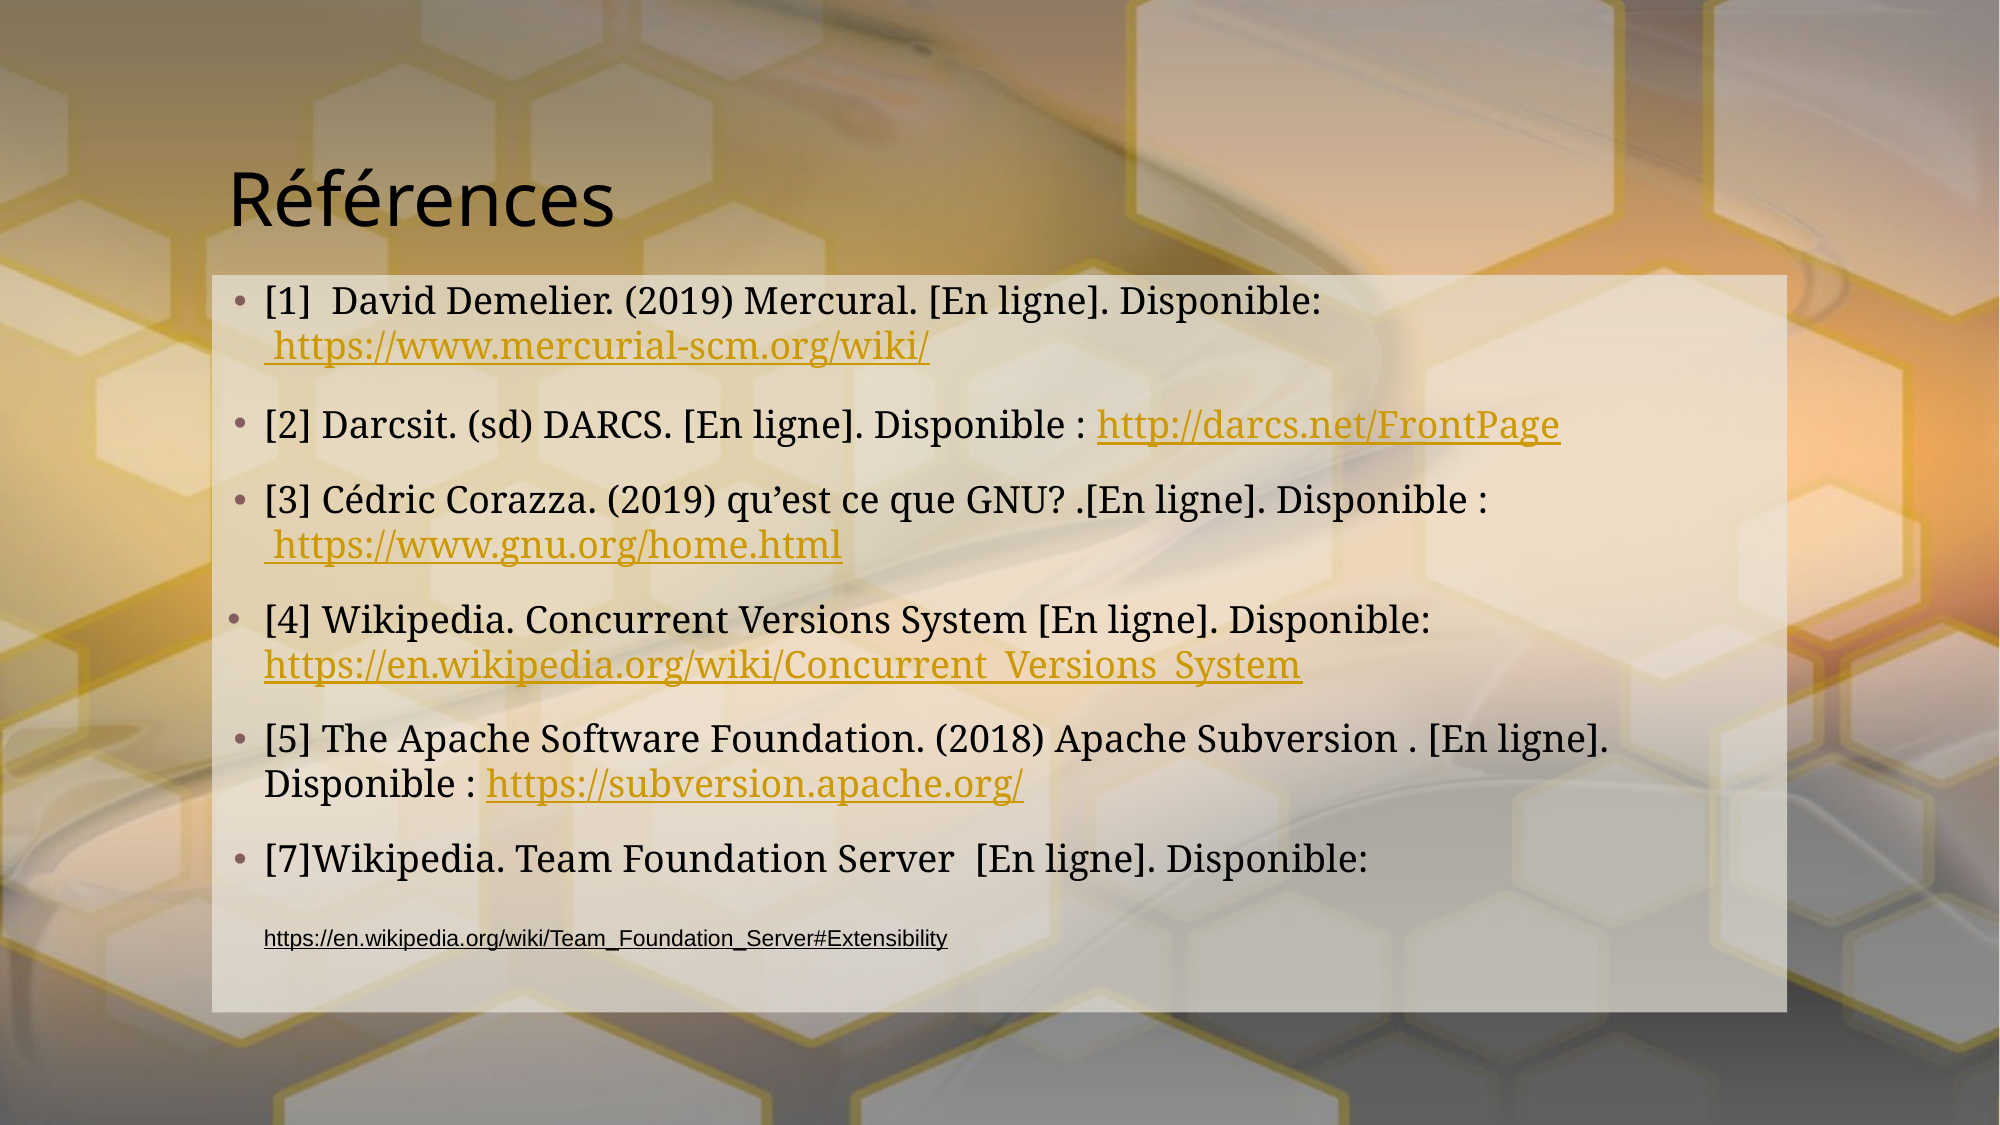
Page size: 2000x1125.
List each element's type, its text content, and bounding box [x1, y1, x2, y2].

picture [0, 0, 2000, 1125]
list [1] David Demelier. (2019) Mercural. [En ligne]. Disponible: https://www.mercurial-scm.org/wiki/ [2] Darcsit. (sd) DARCS. [En ligne]. Disponible : http://darcs.net/FrontPage [3] Cédric Corazza. (2019) qu’est ce que GNU? .[En ligne]. Disponible : https://www.gnu.org/home.html [4] Wikipedia. Concurrent Versions System [En ligne]. Disponible: https://en.wikipedia.org/wiki/Concurrent_Versions_System [5] The Apache Software Foundation. (2018) Apache Subversion . [En ligne]. Disponible : https://subversion.apache.org/ [7]Wikipedia. Team Foundation Server [En ligne]. Disponible: https://en.wikipedia.org/wiki/Team_Foundation_Server#Extensibility [212, 275, 1788, 1013]
title Références [212, 62, 1788, 250]
